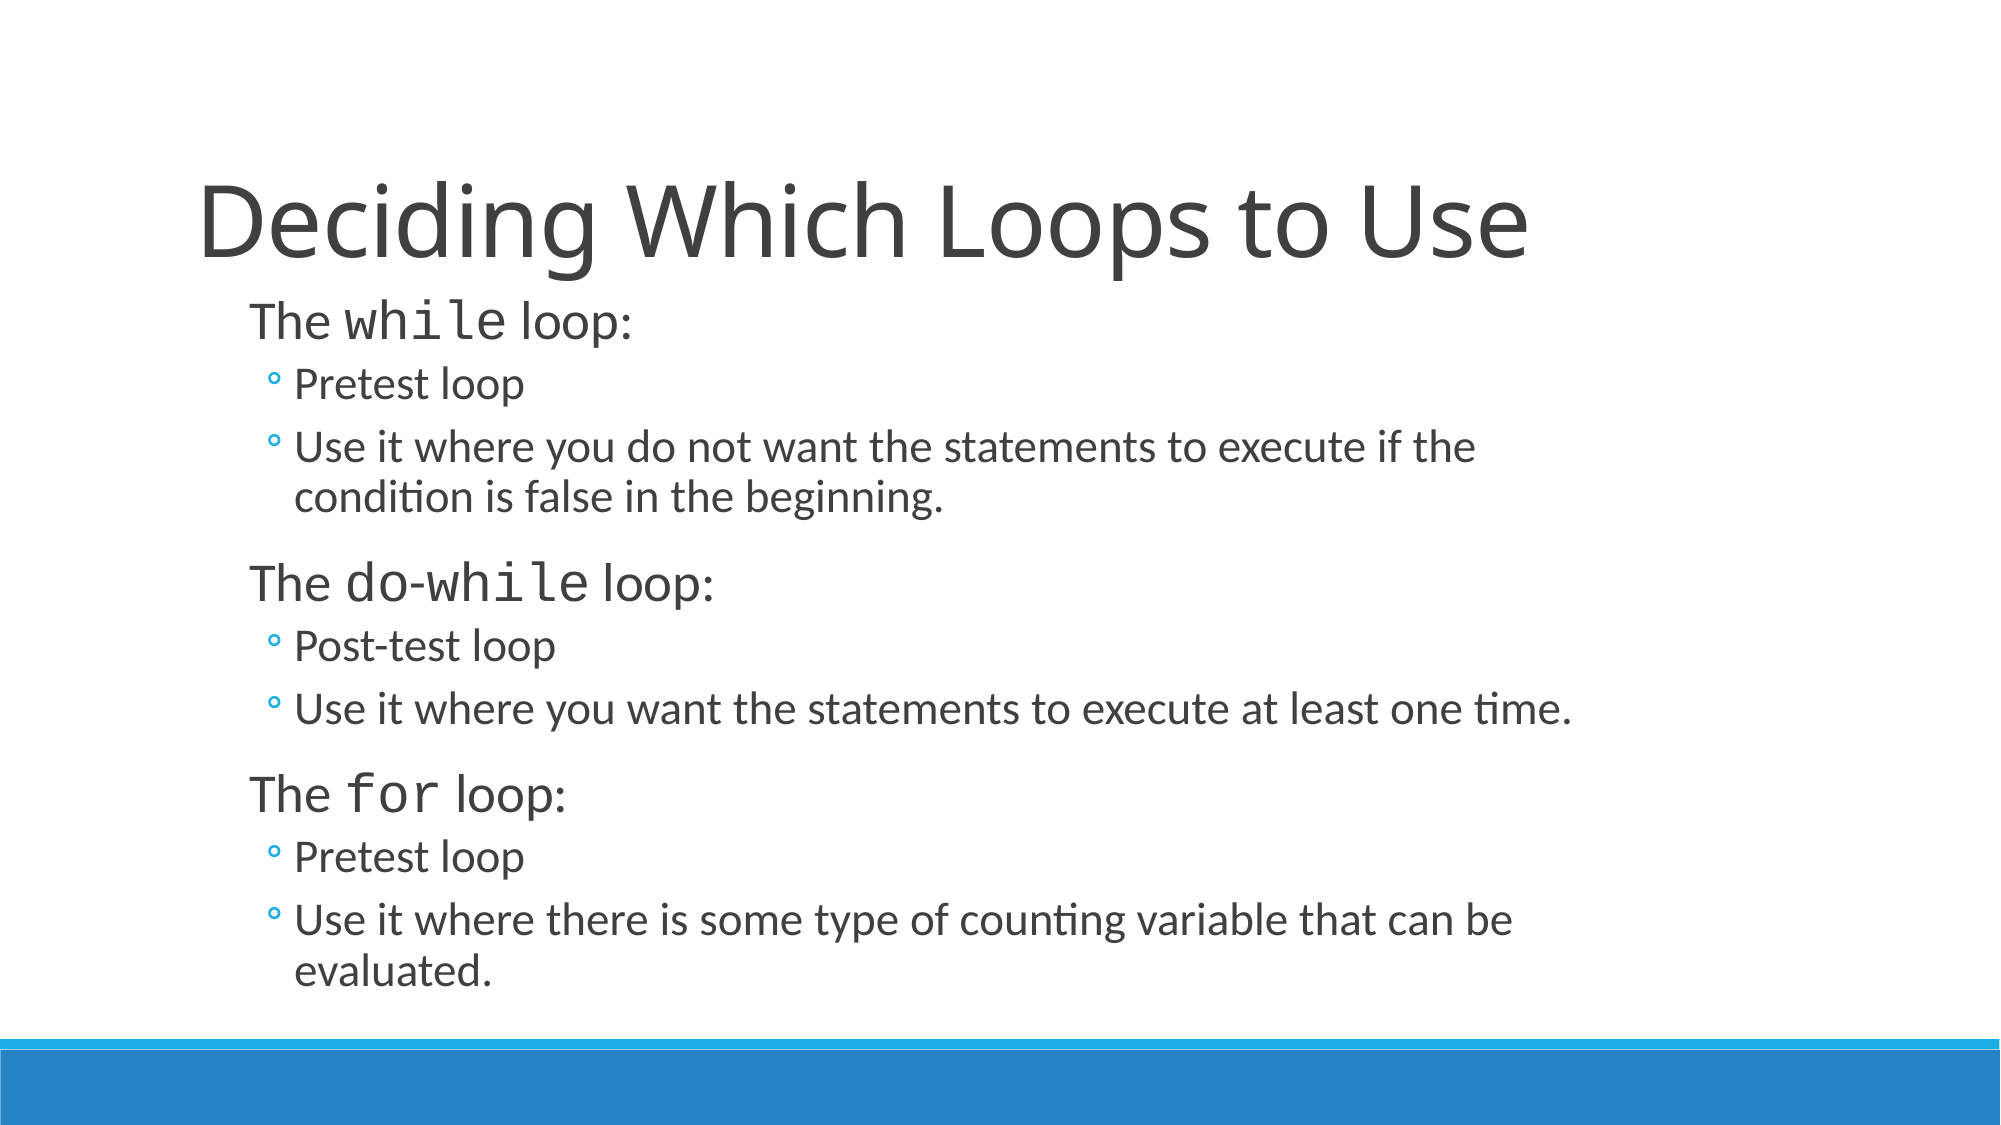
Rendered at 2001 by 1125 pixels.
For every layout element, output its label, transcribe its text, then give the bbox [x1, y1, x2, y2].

title Deciding Which Loops to Use [180, 47, 1830, 285]
list The while loop: Pretest loop Use it where you do not want the statements to execute if the condition is false in the beginning. The do-while loop: Post-test loop Use it where you want the statements to execute at least one time. The for loop: Pretest loop Use it where there is some type of counting variable that can be evaluated. [235, 285, 1585, 1060]
